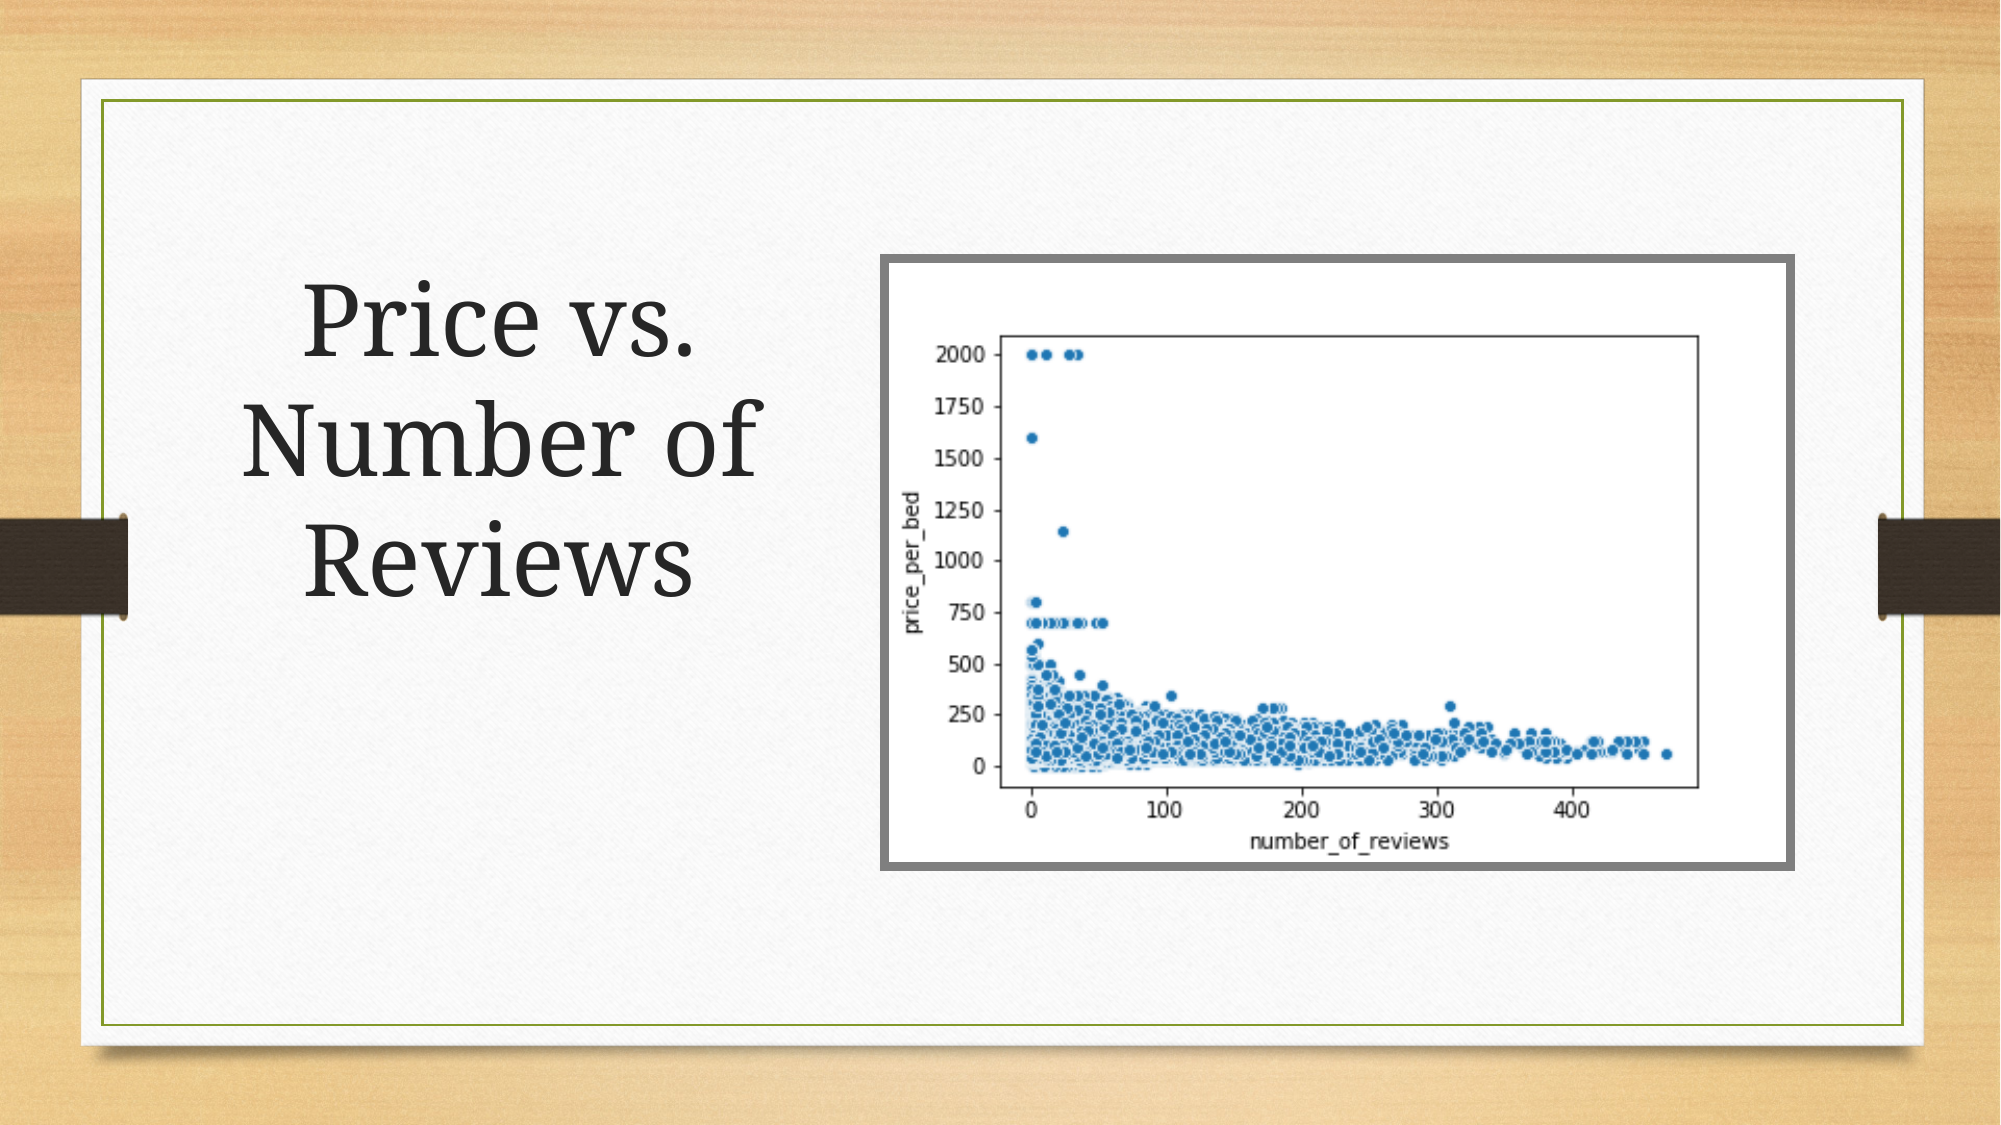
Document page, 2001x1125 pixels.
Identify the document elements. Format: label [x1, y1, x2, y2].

text_box [0, 0, 2000, 1125]
picture [888, 263, 1787, 862]
